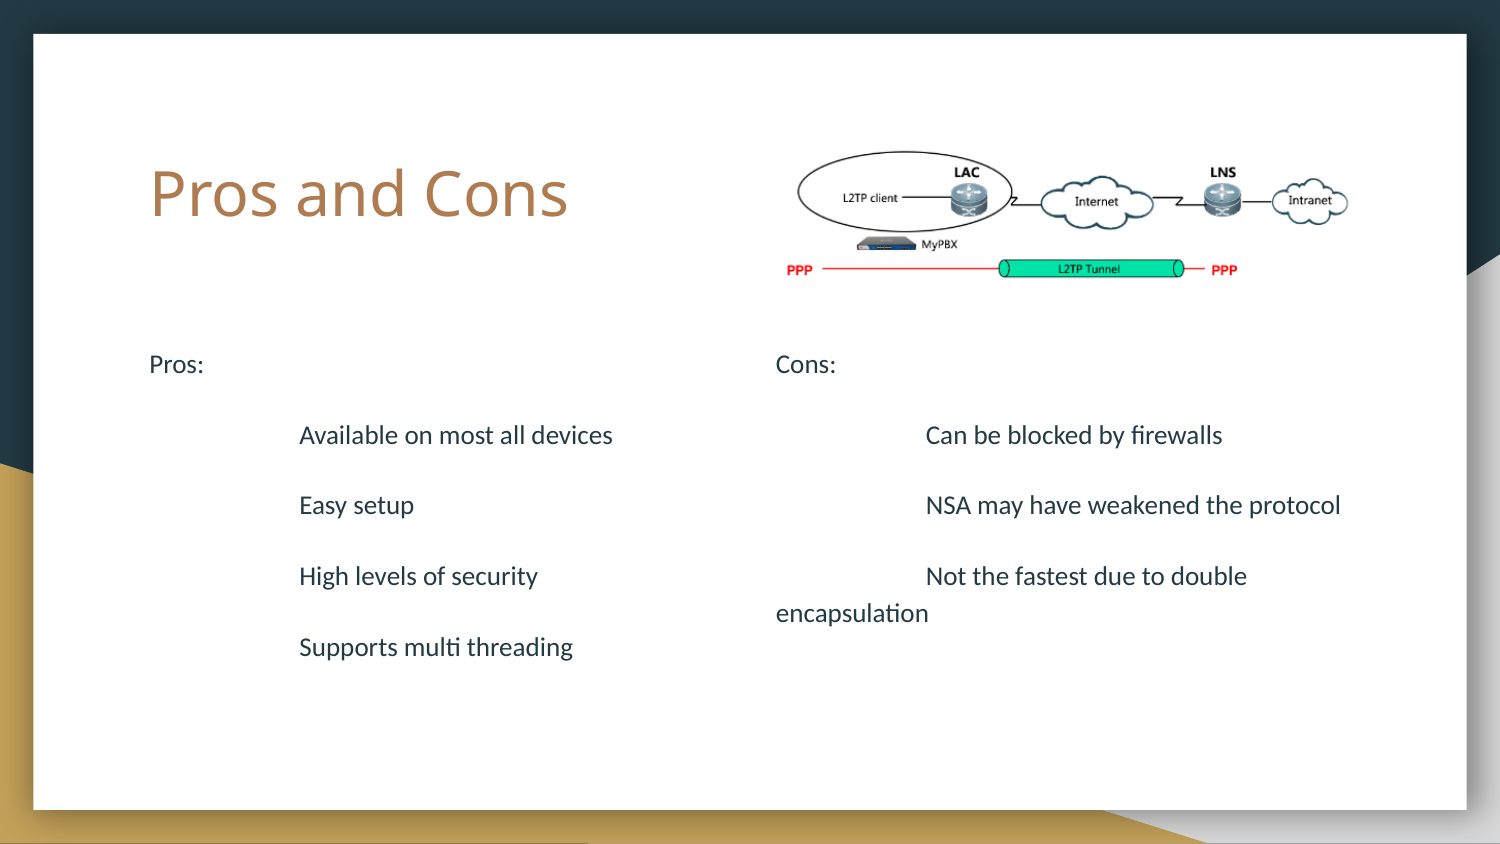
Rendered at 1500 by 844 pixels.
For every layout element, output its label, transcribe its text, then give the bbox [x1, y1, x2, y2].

list Pros: Available on most all devices Easy setup High levels of security Supports multi threading [134, 326, 739, 729]
list Cons: Can be blocked by firewalls NSA may have weakened the protocol Not the fastest due to double encapsulation [760, 326, 1366, 729]
picture [749, 130, 1366, 296]
title Pros and Cons [134, 138, 744, 296]
